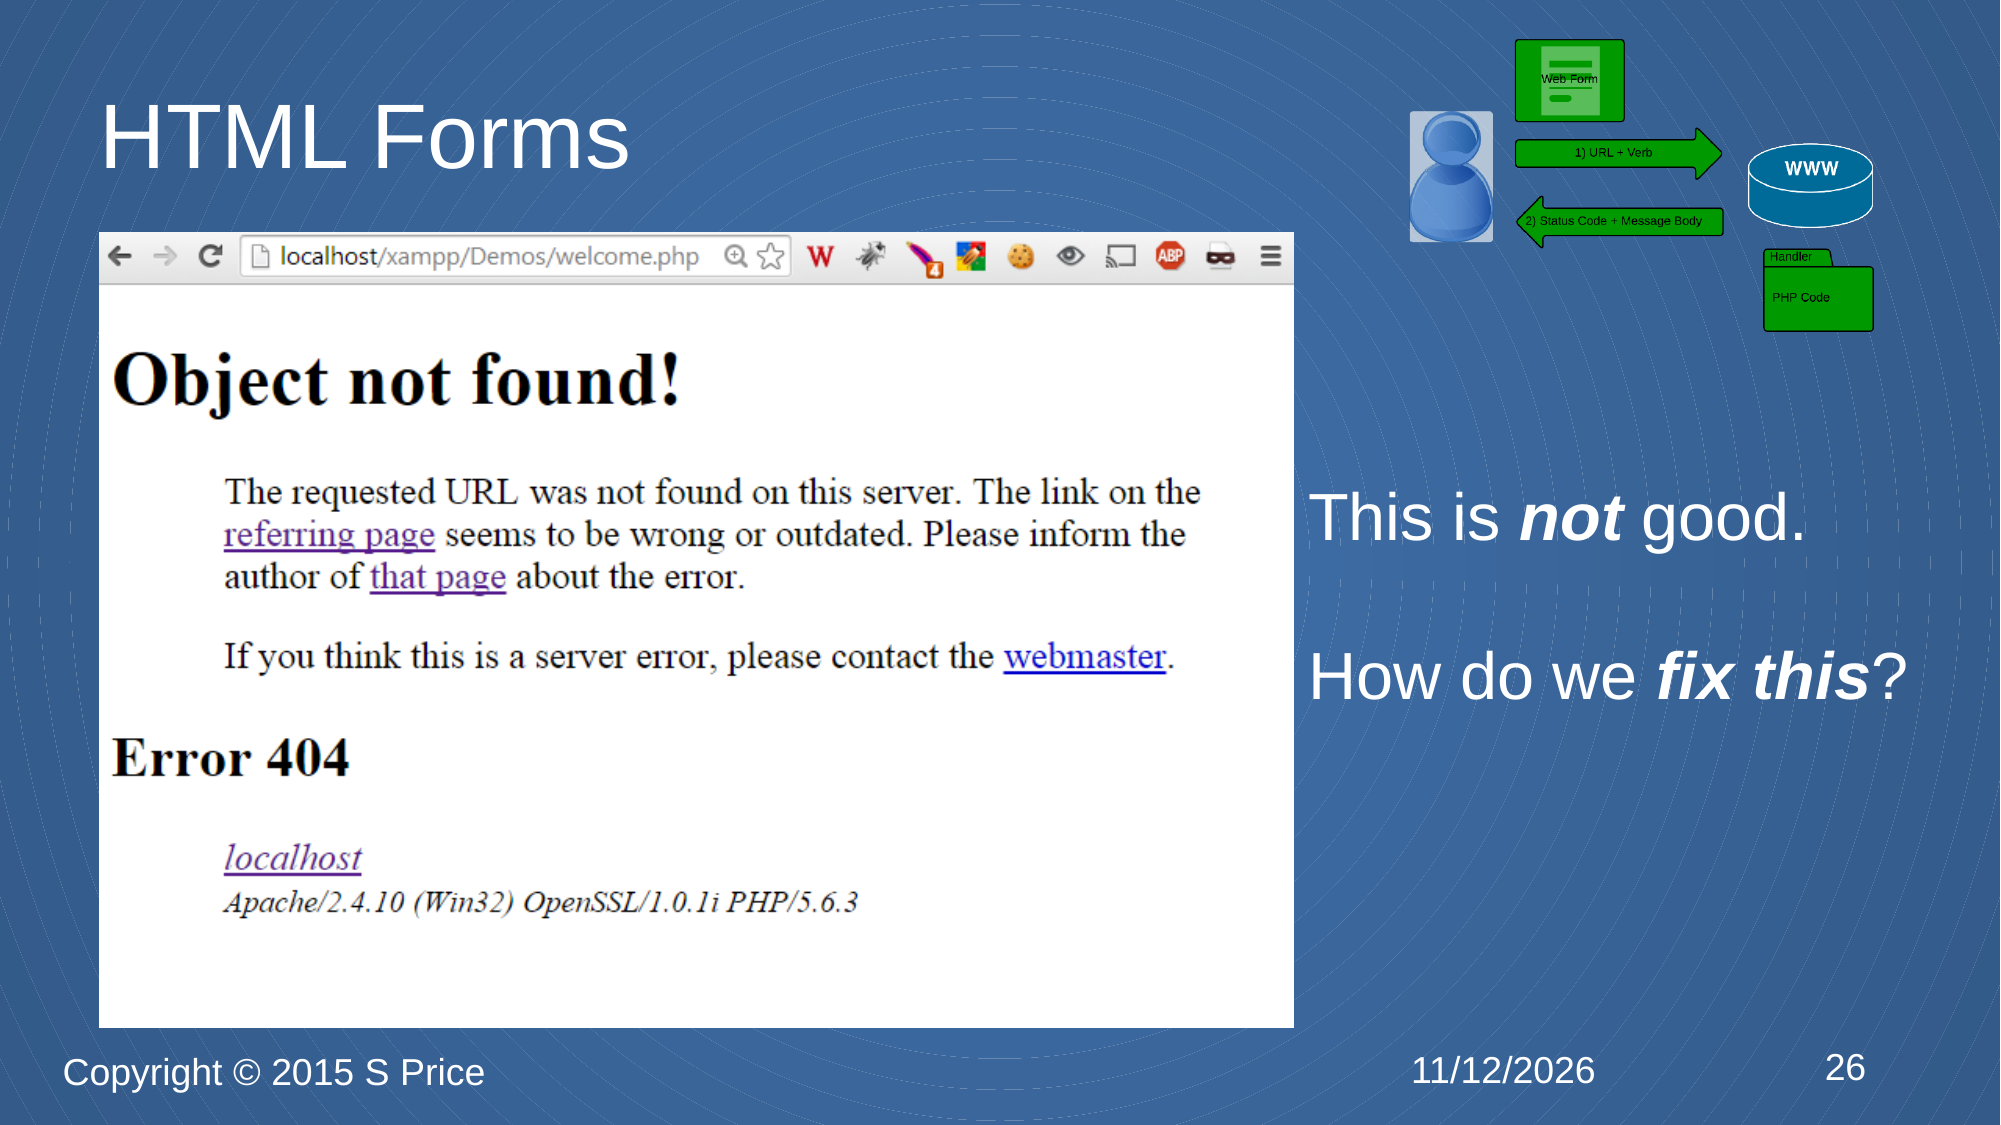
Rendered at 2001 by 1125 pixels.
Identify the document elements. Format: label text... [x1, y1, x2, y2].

picture [1382, 12, 1901, 358]
footer Copyright © 2015 S Price [48, 1039, 1397, 1101]
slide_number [1396, 1038, 1659, 1100]
title HTML Forms [99, 44, 1377, 233]
picture [99, 232, 1294, 1029]
text_box This is not good. How do we fix this? [1297, 466, 1932, 721]
slide_number 26 [1810, 1034, 1901, 1097]
